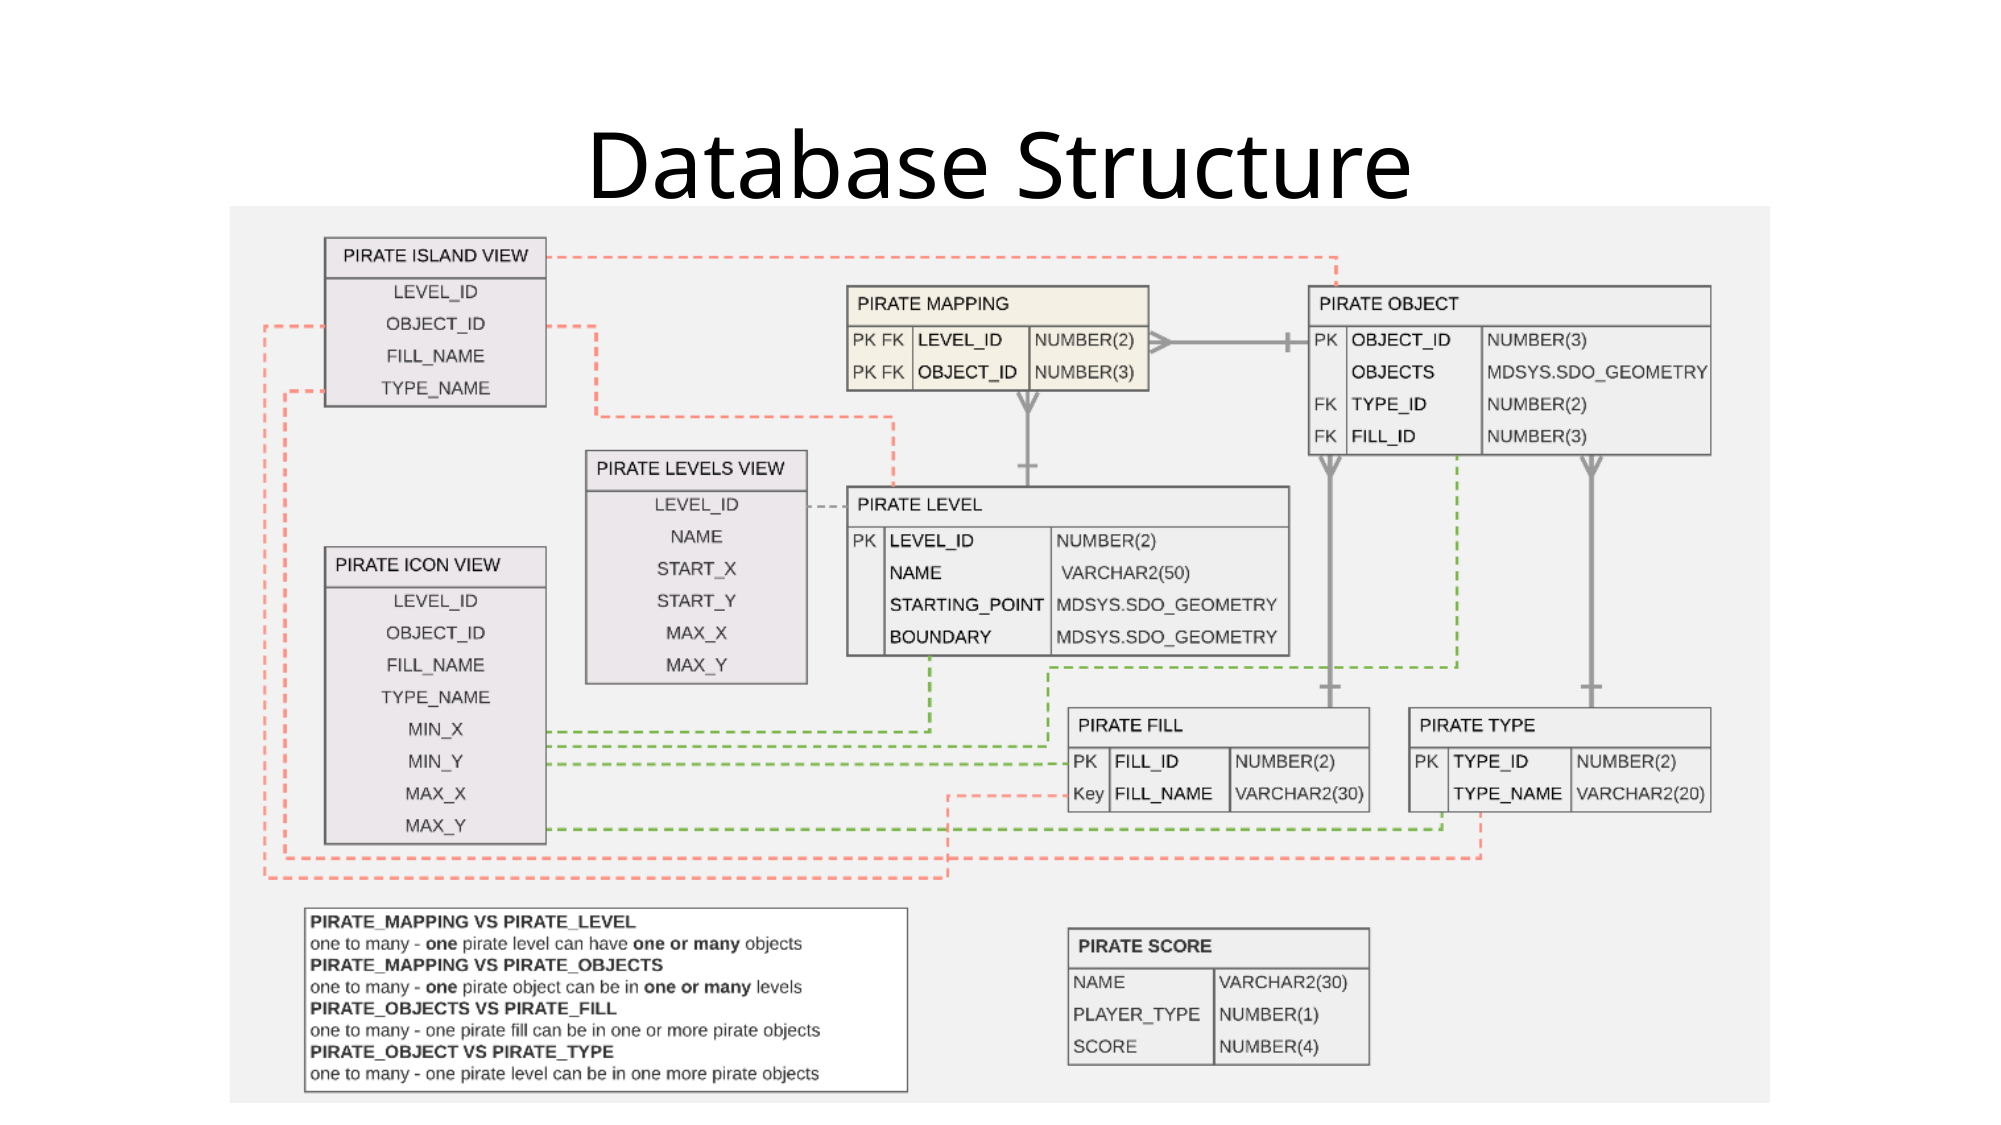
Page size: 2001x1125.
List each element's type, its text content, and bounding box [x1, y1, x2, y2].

title Database Structure [137, 59, 1863, 278]
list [229, 206, 1771, 1103]
